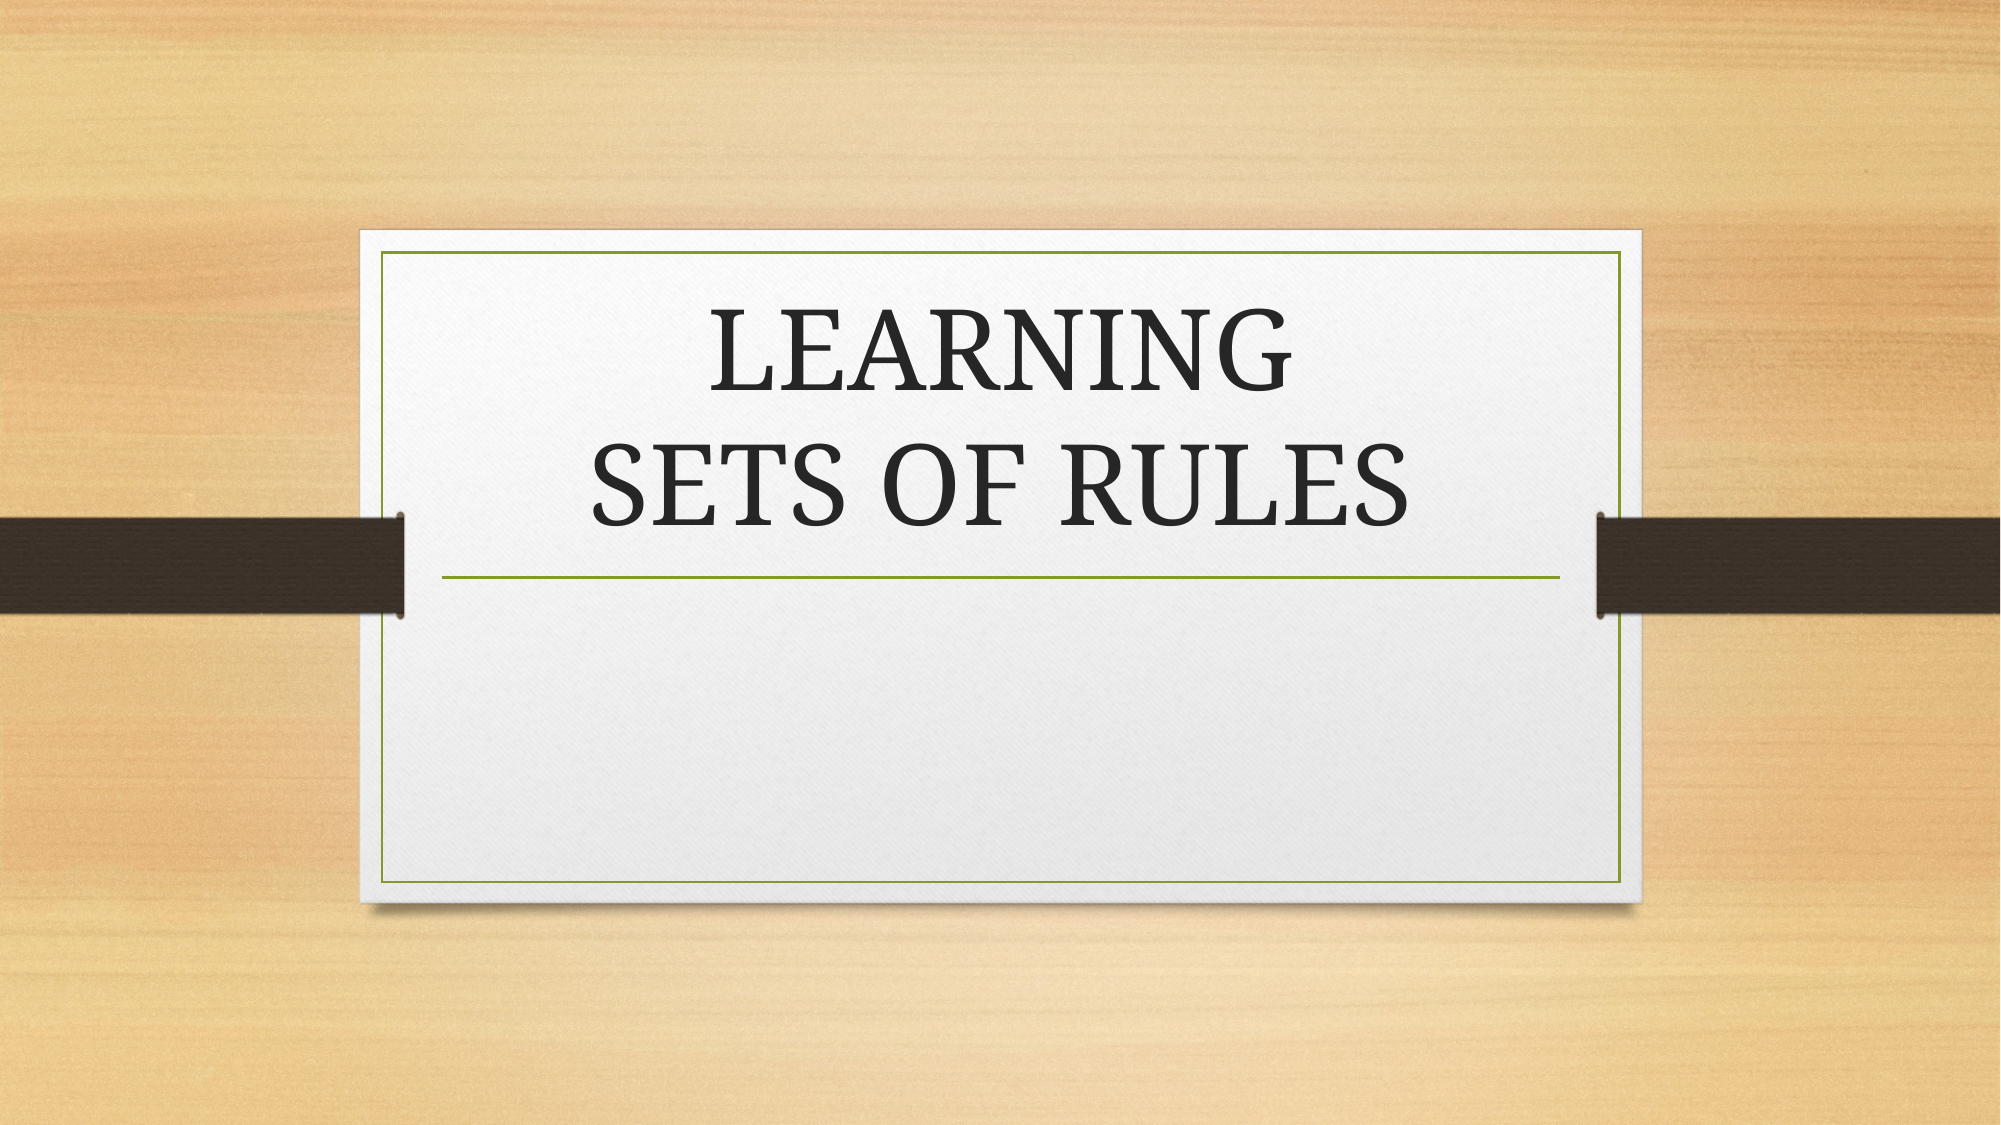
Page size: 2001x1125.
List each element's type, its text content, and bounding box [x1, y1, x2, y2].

picture [0, 0, 2001, 1125]
title LEARNING SETS OF RULES [441, 306, 1560, 556]
